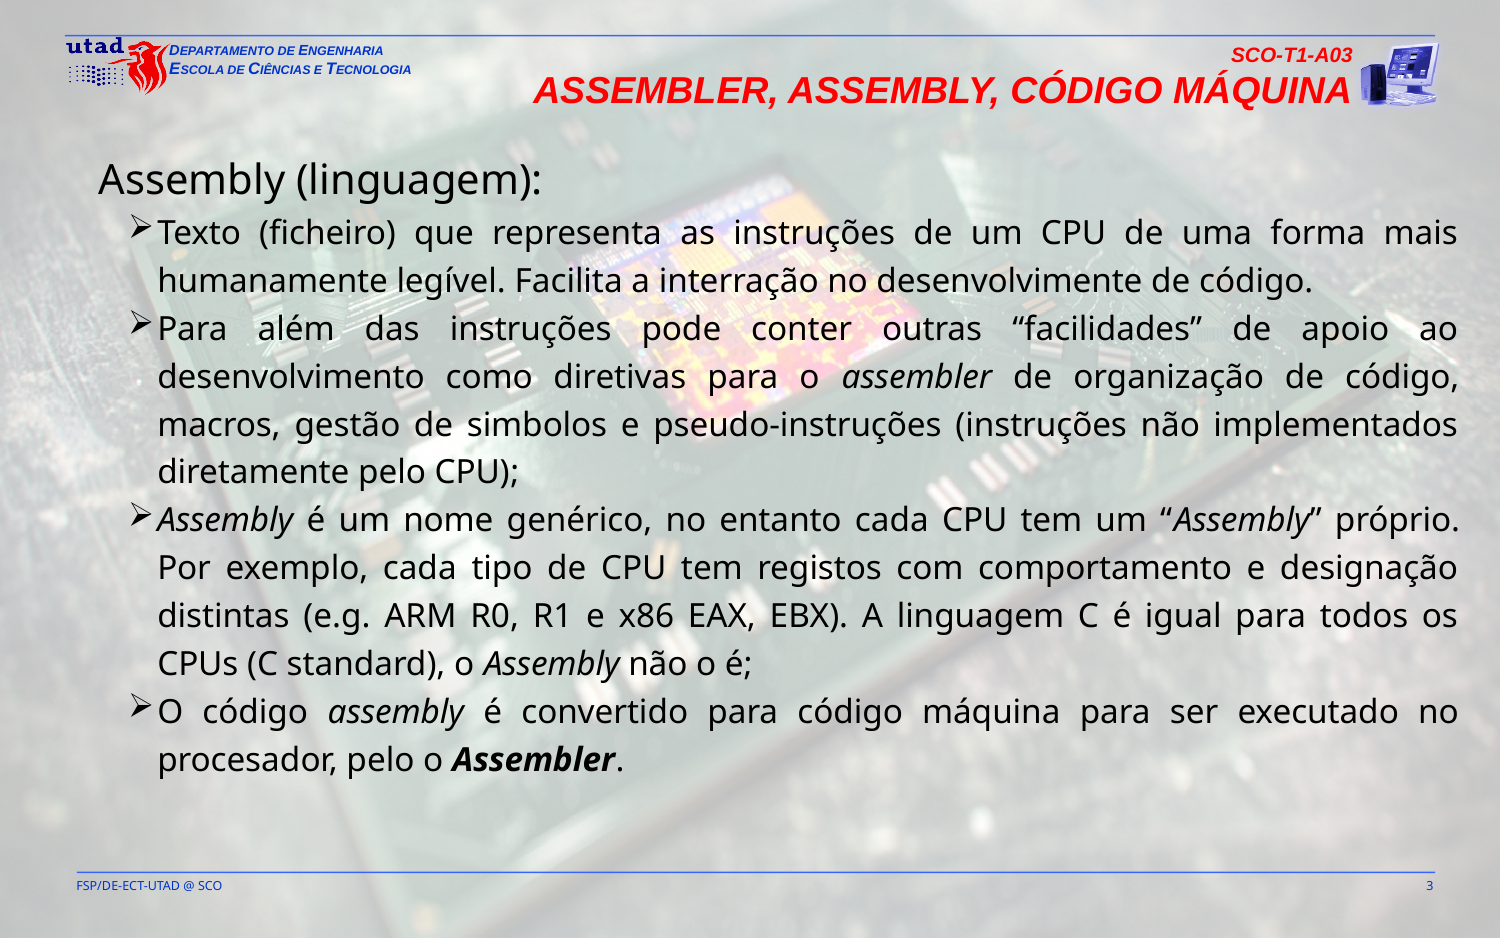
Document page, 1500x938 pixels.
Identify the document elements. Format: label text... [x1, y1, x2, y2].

title SCO-T1-A03 Assembler, Assembly, Código Máquina [493, 35, 1365, 105]
text_box Assembly (linguagem): Texto (ficheiro) que representa as instruções de um CPU de uma forma mais humanamente legível. Facilita a interração no desenvolvimente de código. Para além das instruções pode conter outras “facilidades” de apoio ao desenvolvimento como diretivas para o assembler de organização de código, macros, gestão de simbolos e pseudo-instruções (instruções não implementados diretamente pelo CPU); Assembly é um nome genérico, no entanto cada CPU tem um “Assembly” próprio. Por exemplo, cada tipo de CPU tem registos com comportamento e designação distintas (e.g. ARM R0, R1 e x86 EAX, EBX). A linguagem C é igual para todos os CPUs (C standard), o Assembly não o é; O código assembly é convertido para código máquina para ser executado no procesador, pelo o Assembler. [88, 137, 1471, 783]
picture [64, 35, 172, 97]
picture [1352, 33, 1447, 115]
